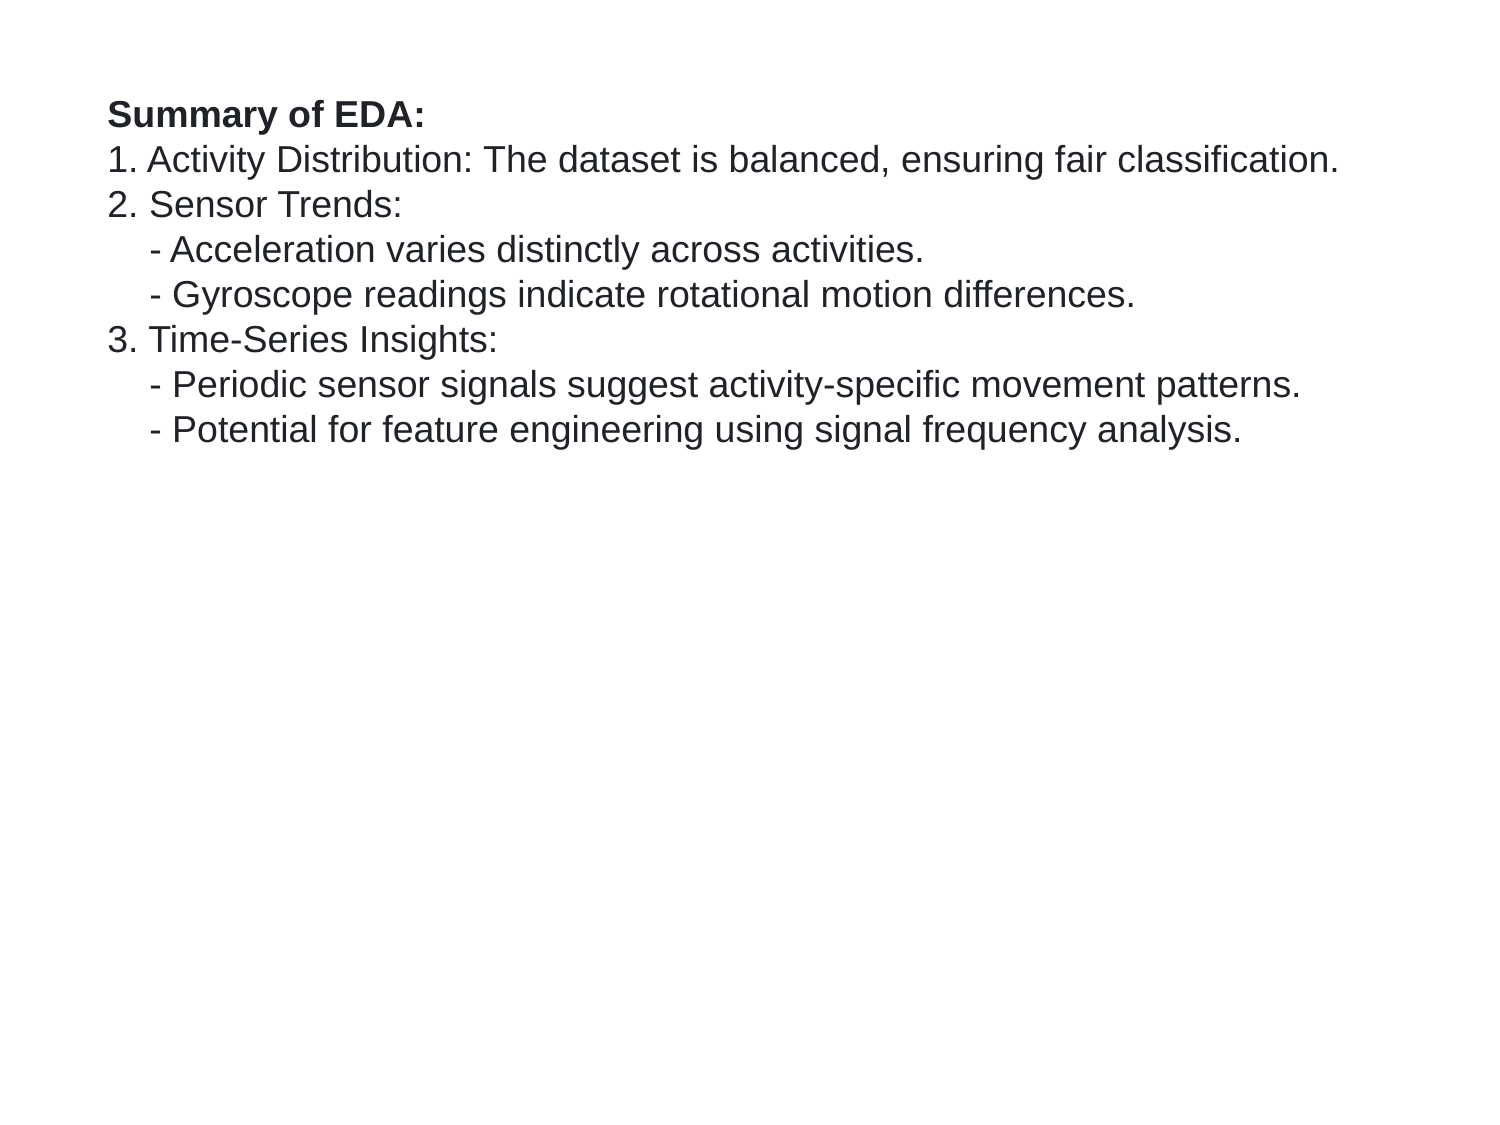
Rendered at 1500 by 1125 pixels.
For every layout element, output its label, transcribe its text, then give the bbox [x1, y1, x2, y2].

text_box Summary of EDA: 1. Activity Distribution: The dataset is balanced, ensuring fair classification. 2. Sensor Trends: - Acceleration varies distinctly across activities. - Gyroscope readings indicate rotational motion differences. 3. Time-Series Insights: - Periodic sensor signals suggest activity-specific movement patterns. - Potential for feature engineering using signal frequency analysis. [92, 82, 1408, 457]
